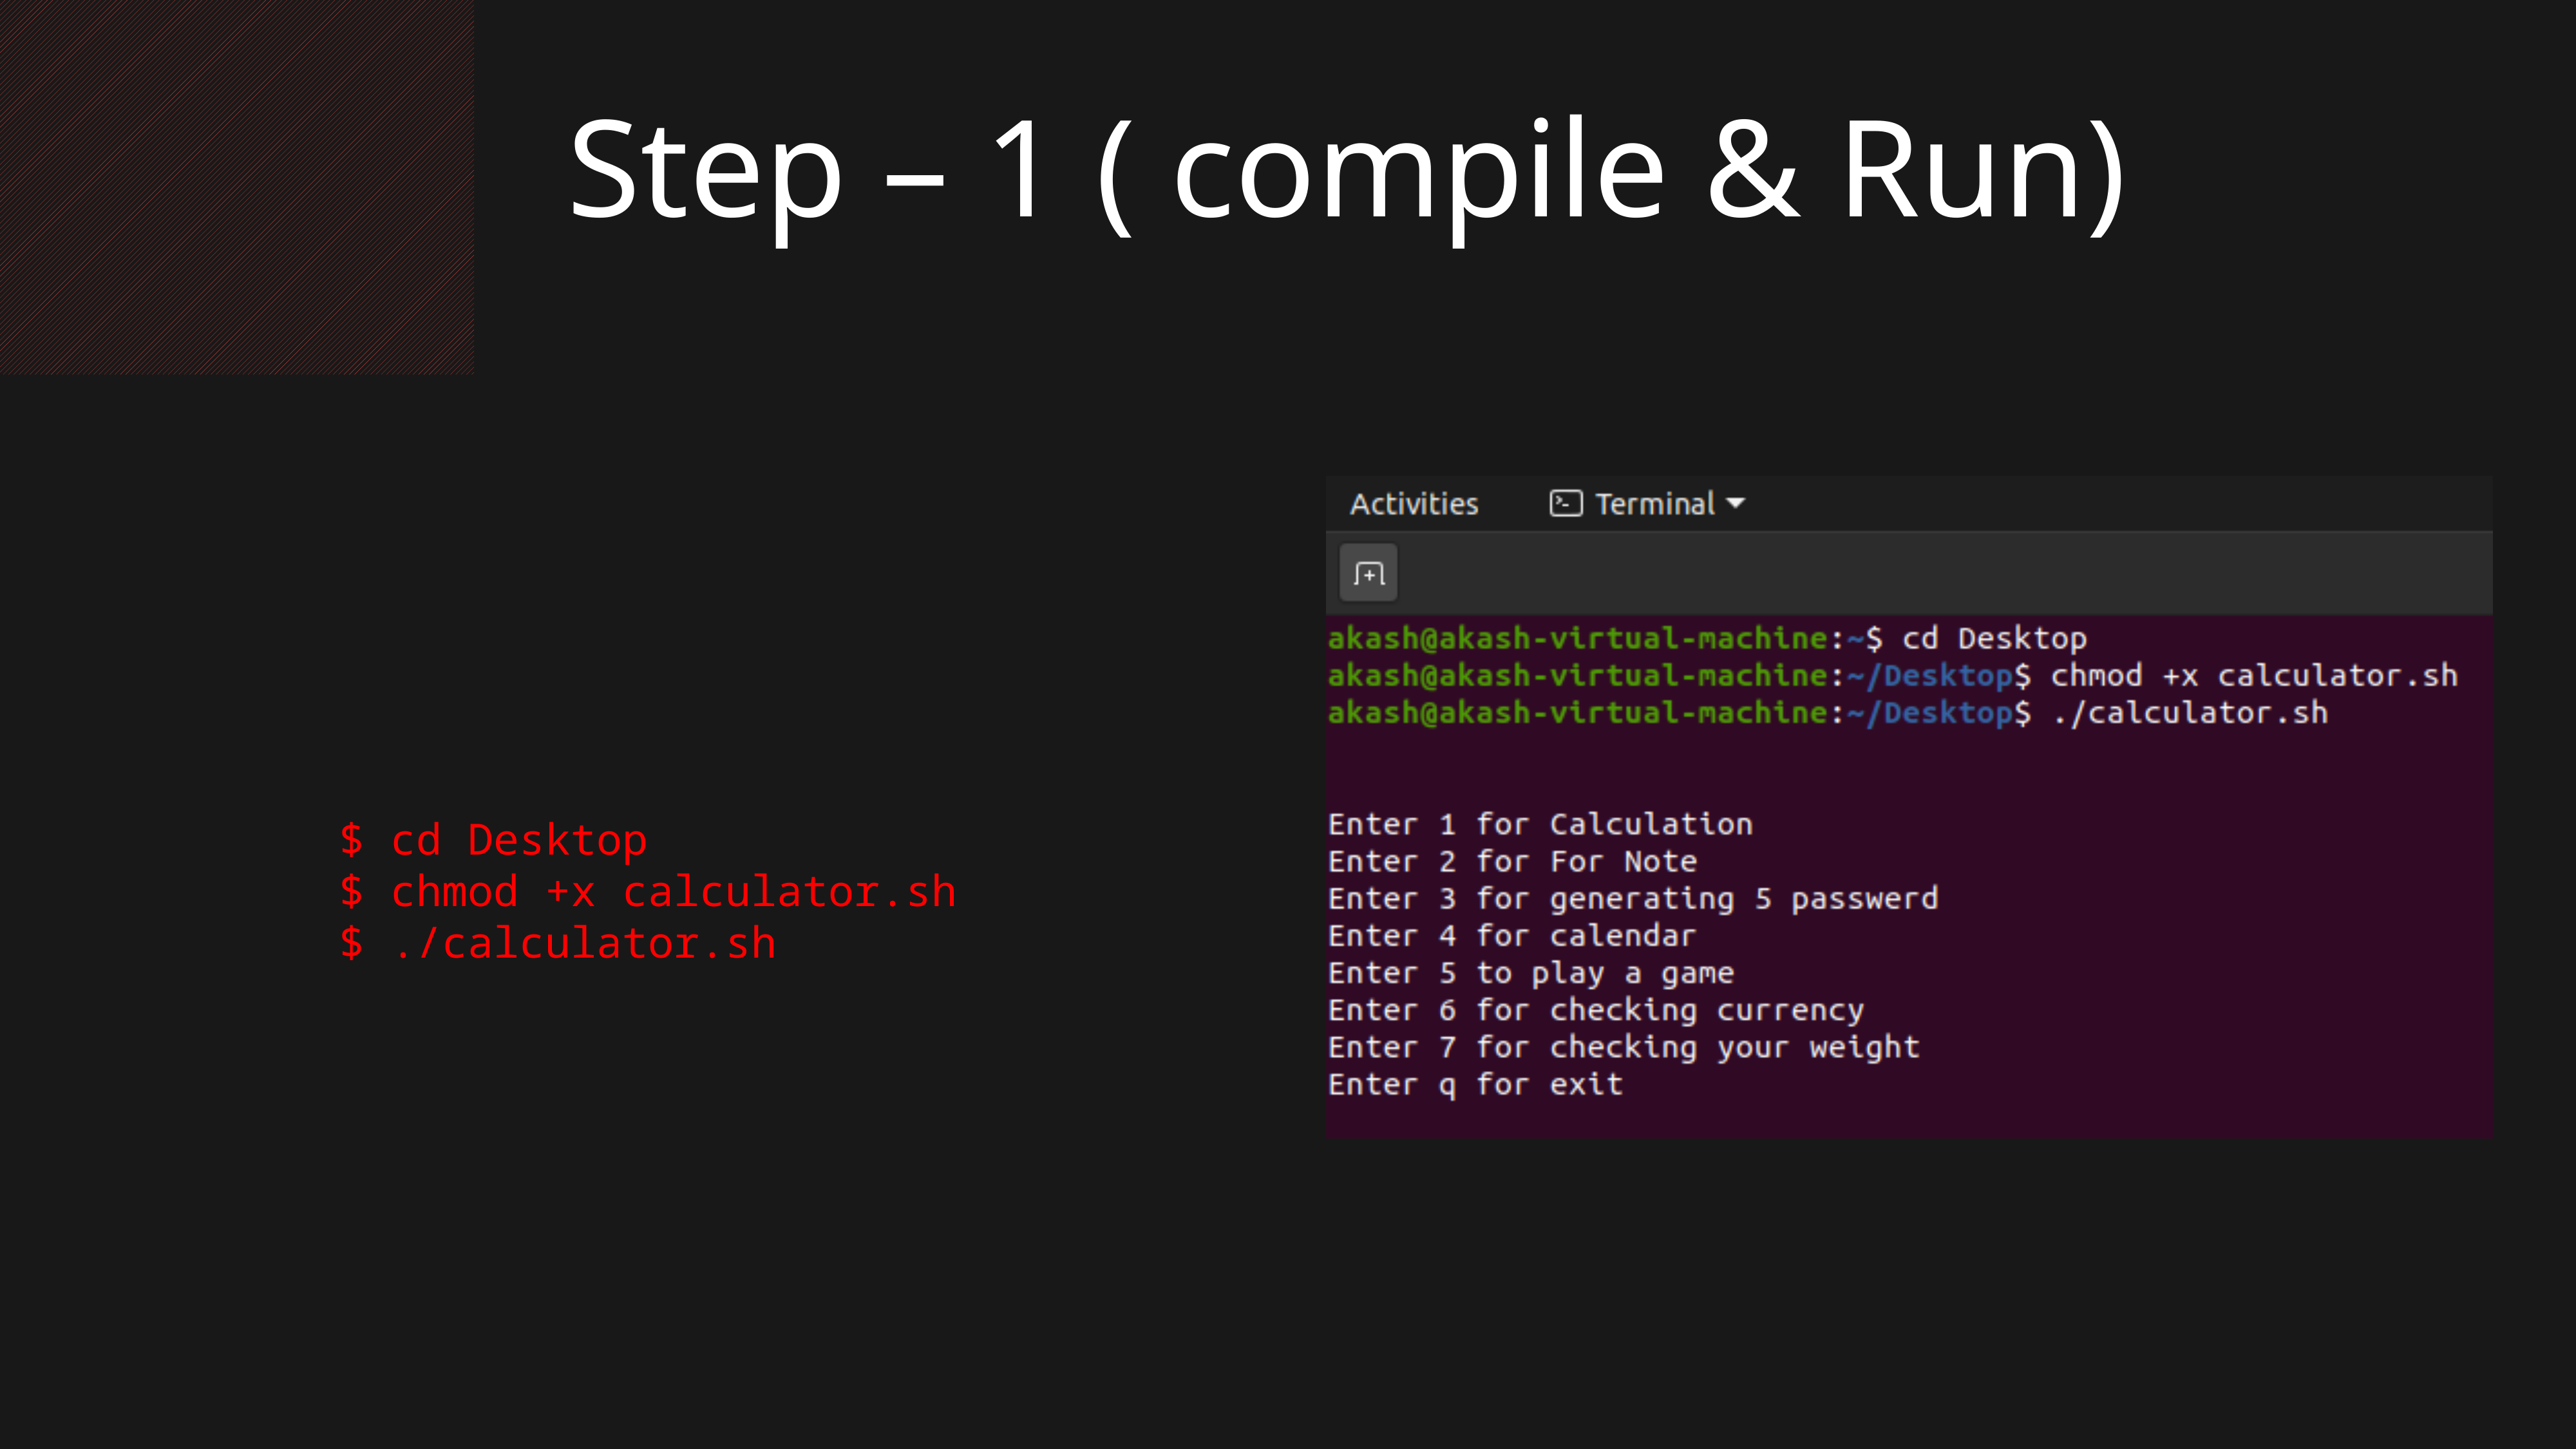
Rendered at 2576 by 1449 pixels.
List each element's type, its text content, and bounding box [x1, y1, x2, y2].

picture [1326, 476, 2493, 1139]
text_box Step – 1 ( compile & Run) [557, 77, 2475, 249]
text_box $ cd Desktop $ chmod +x calculator.sh $ ./calculator.sh [329, 807, 1326, 972]
text_box [0, 0, 474, 375]
